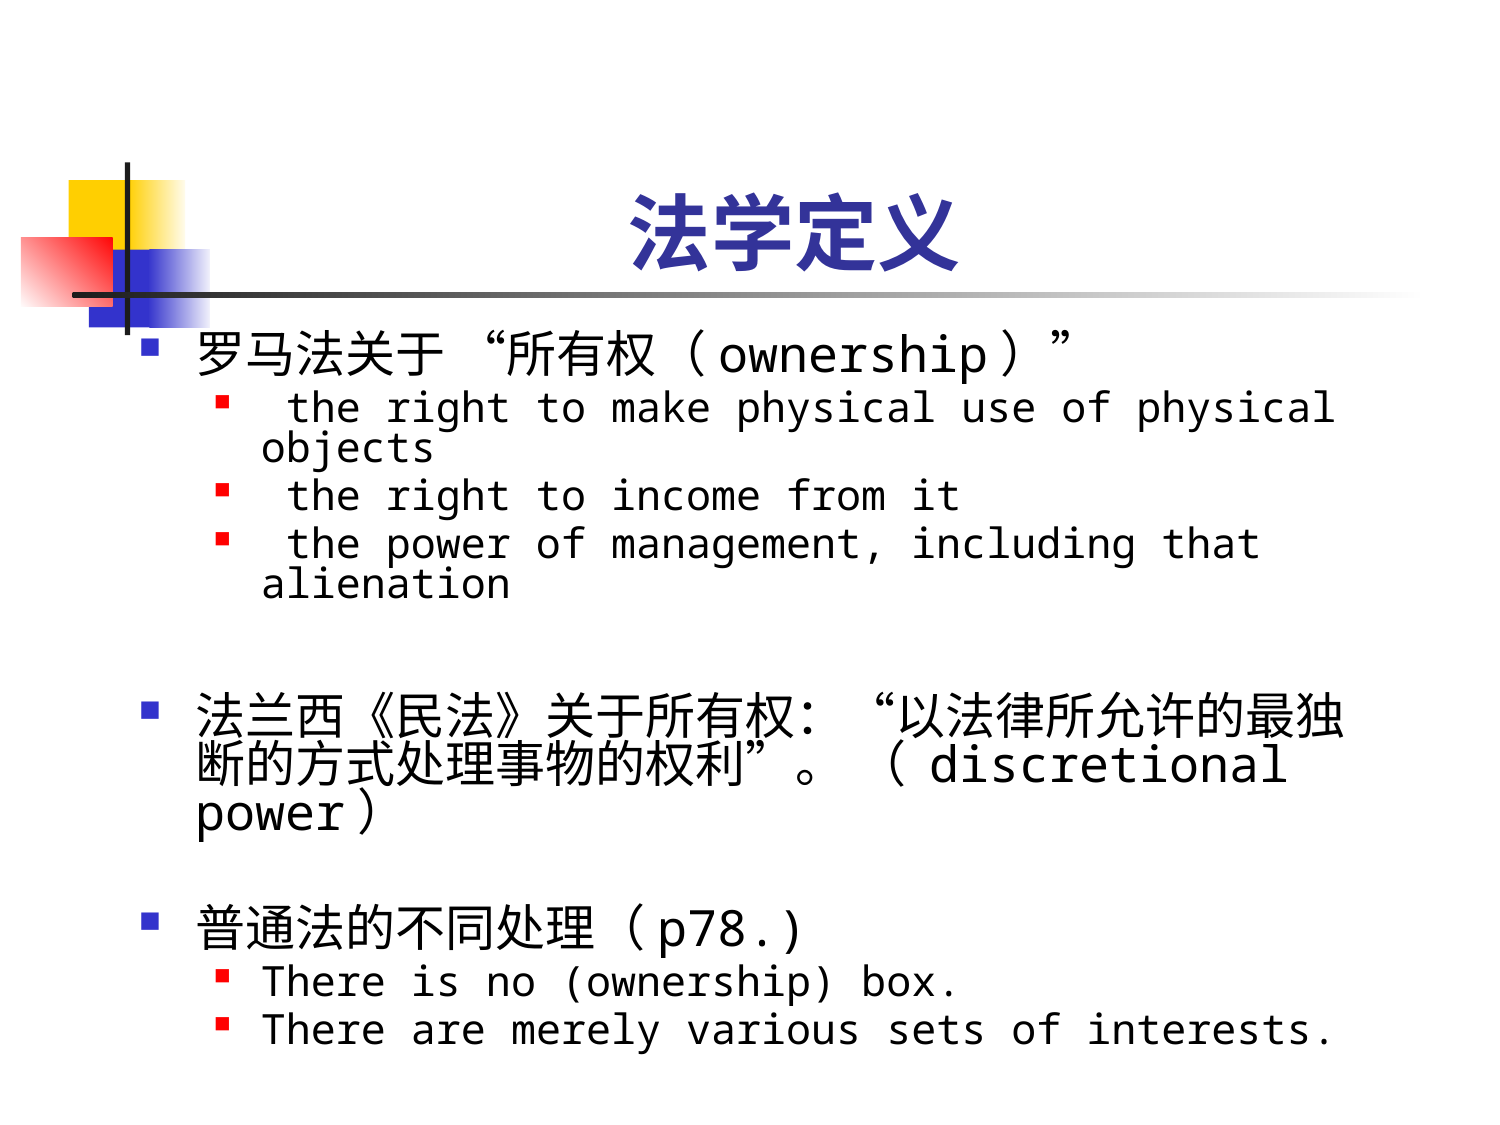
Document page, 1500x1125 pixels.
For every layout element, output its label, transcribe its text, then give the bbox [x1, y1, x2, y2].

list 罗马法关于 “所有权（ownership）” the right to make physical use of physical objects the right to income from it the power of management, including that alienation 法兰西《民法》关于所有权：“以法律所允许的最独断的方式处理事物的权利”。 （ discretional power） 普通法的不同处理（p78.) There is no (ownership) box. There are merely various sets of interests. [123, 326, 1400, 1002]
title 法学定义 [188, 101, 1400, 289]
